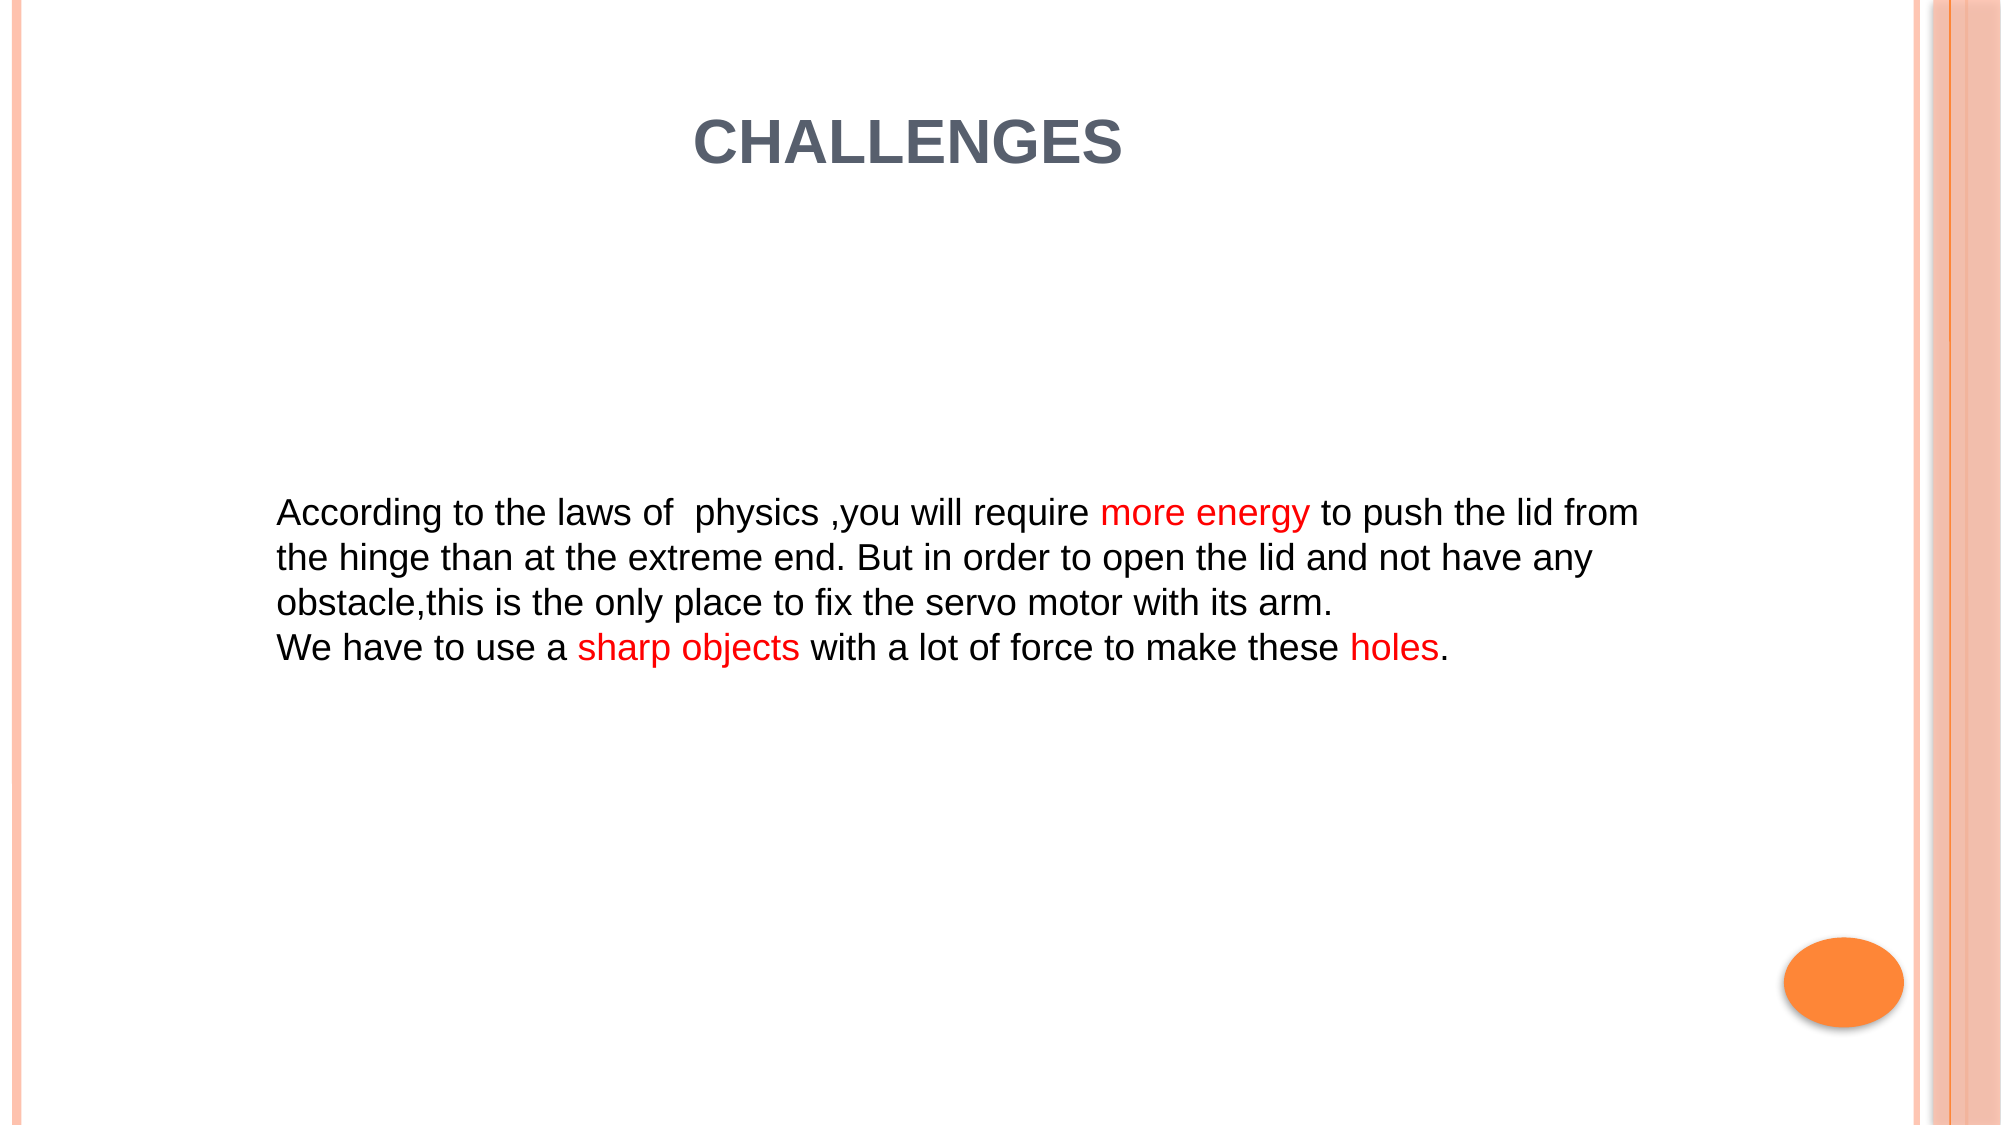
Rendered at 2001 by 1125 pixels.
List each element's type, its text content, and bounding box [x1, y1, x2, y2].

text_box According to the laws of physics ,you will require more energy to push the lid from the hinge than at the extreme end. But in order to open the lid and not have any obstacle,this is the only place to fix the servo motor with its arm. We have to use a sharp objects with a lot of force to make these holes. [261, 480, 1679, 676]
title CHALLENGES [99, 45, 1734, 233]
